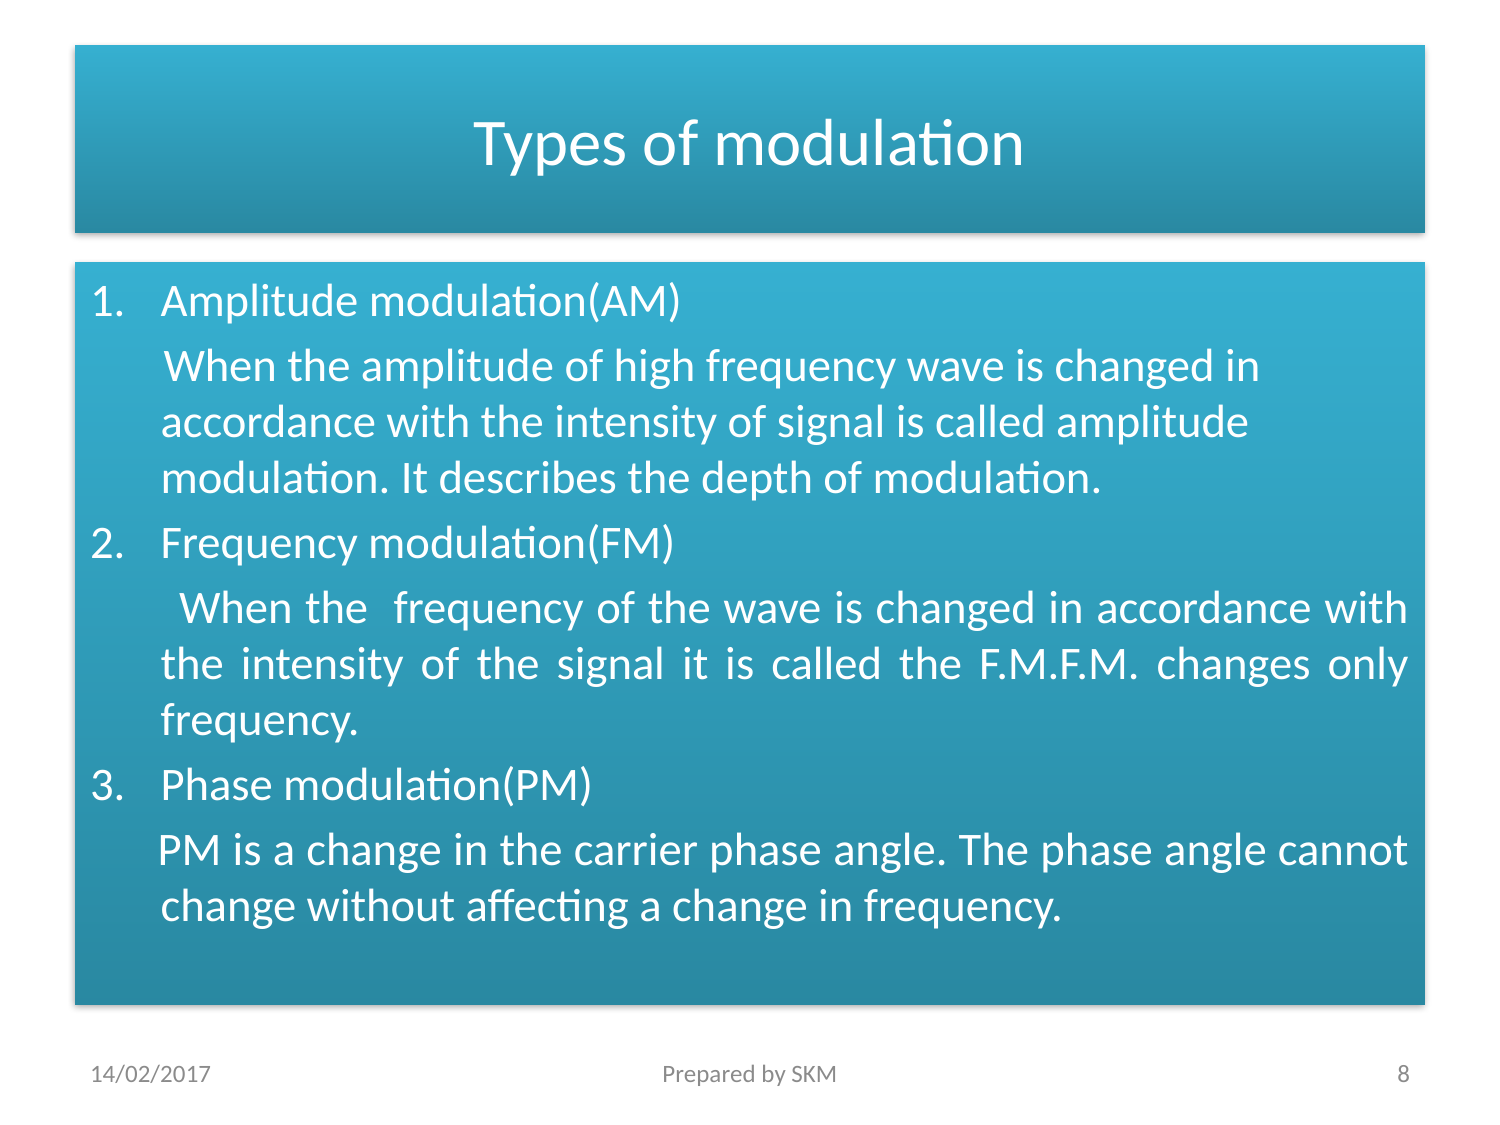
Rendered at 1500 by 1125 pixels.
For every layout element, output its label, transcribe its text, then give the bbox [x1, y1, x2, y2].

footer Prepared by SKM [512, 1042, 988, 1103]
slide_number 8 [1074, 1042, 1425, 1103]
title Types of modulation [75, 45, 1425, 233]
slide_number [75, 1042, 425, 1103]
list Amplitude modulation(AM) When the amplitude of high frequency wave is changed in accordance with the intensity of signal is called amplitude modulation. It describes the depth of modulation. Frequency modulation(FM) When the frequency of the wave is changed in accordance with the intensity of the signal it is called the F.M.F.M. changes only frequency. Phase modulation(PM) PM is a change in the carrier phase angle. The phase angle cannot change without affecting a change in frequency. [75, 262, 1425, 1005]
